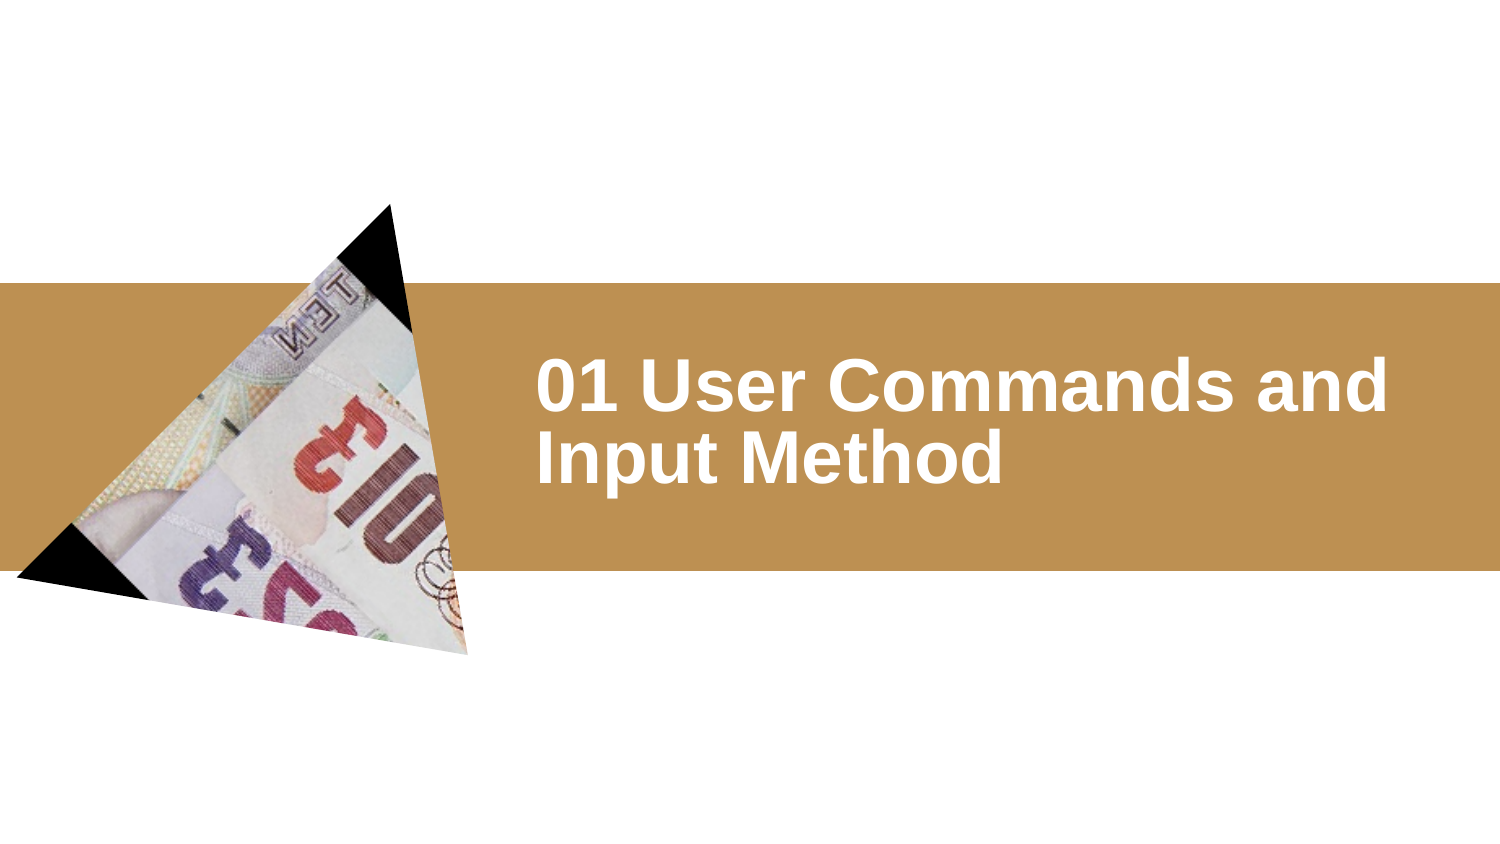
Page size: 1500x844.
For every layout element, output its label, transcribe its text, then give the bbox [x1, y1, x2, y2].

text_box [404, 283, 1500, 572]
text_box 01 User Commands and Input Method [603, 338, 1435, 514]
text_box [0, 283, 310, 572]
picture [54, 239, 600, 710]
